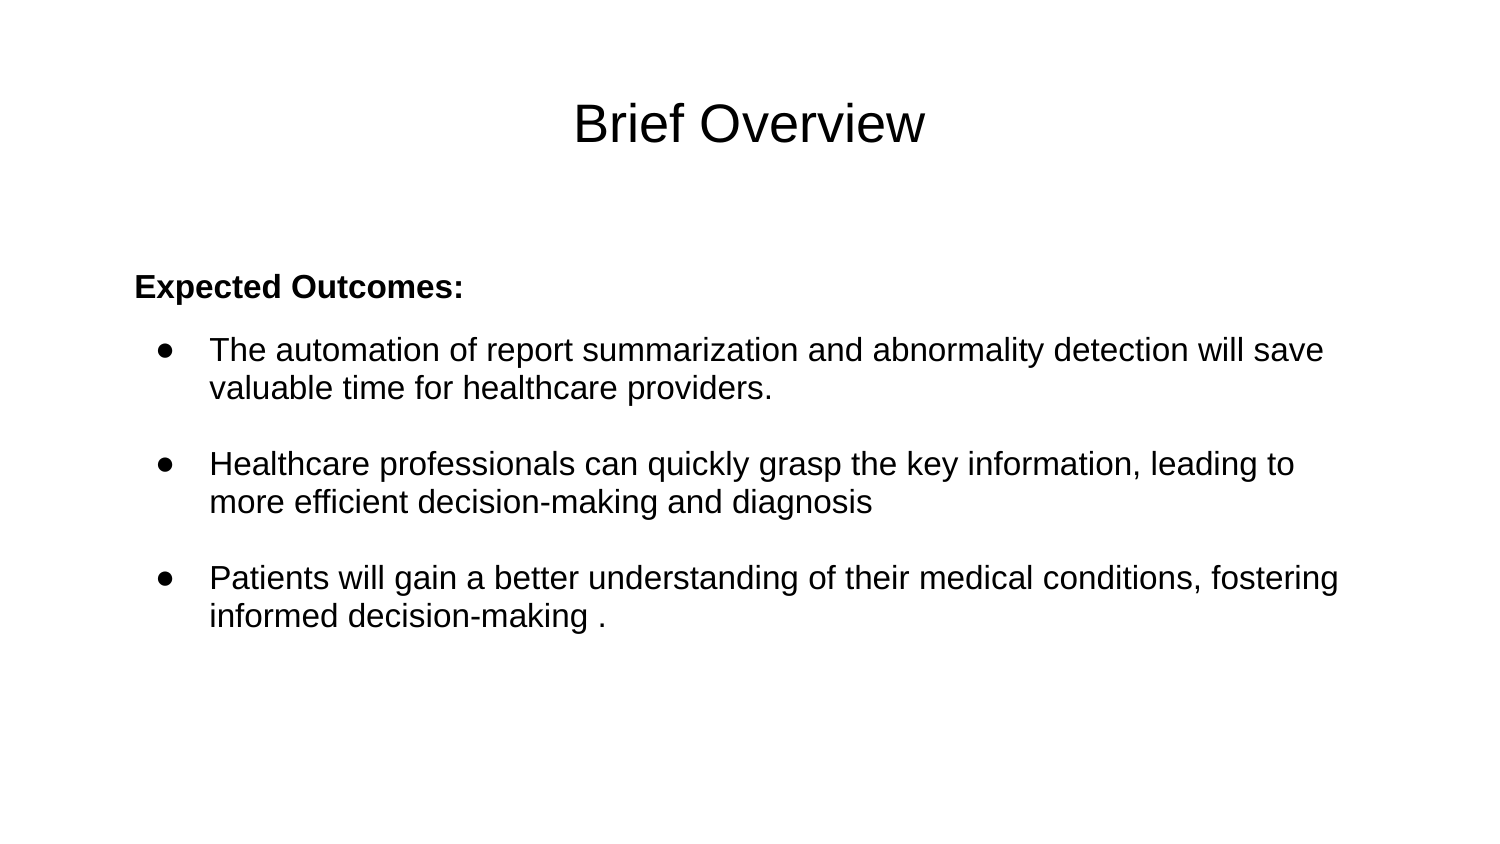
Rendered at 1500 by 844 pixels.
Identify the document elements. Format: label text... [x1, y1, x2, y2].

title Brief Overview [51, 72, 1449, 167]
list Expected Outcomes: The automation of report summarization and abnormality detection will save valuable time for healthcare providers. Healthcare professionals can quickly grasp the key information, leading to more efficient decision-making and diagnosis Patients will gain a better understanding of their medical conditions, fostering informed decision-making . [119, 253, 1381, 638]
